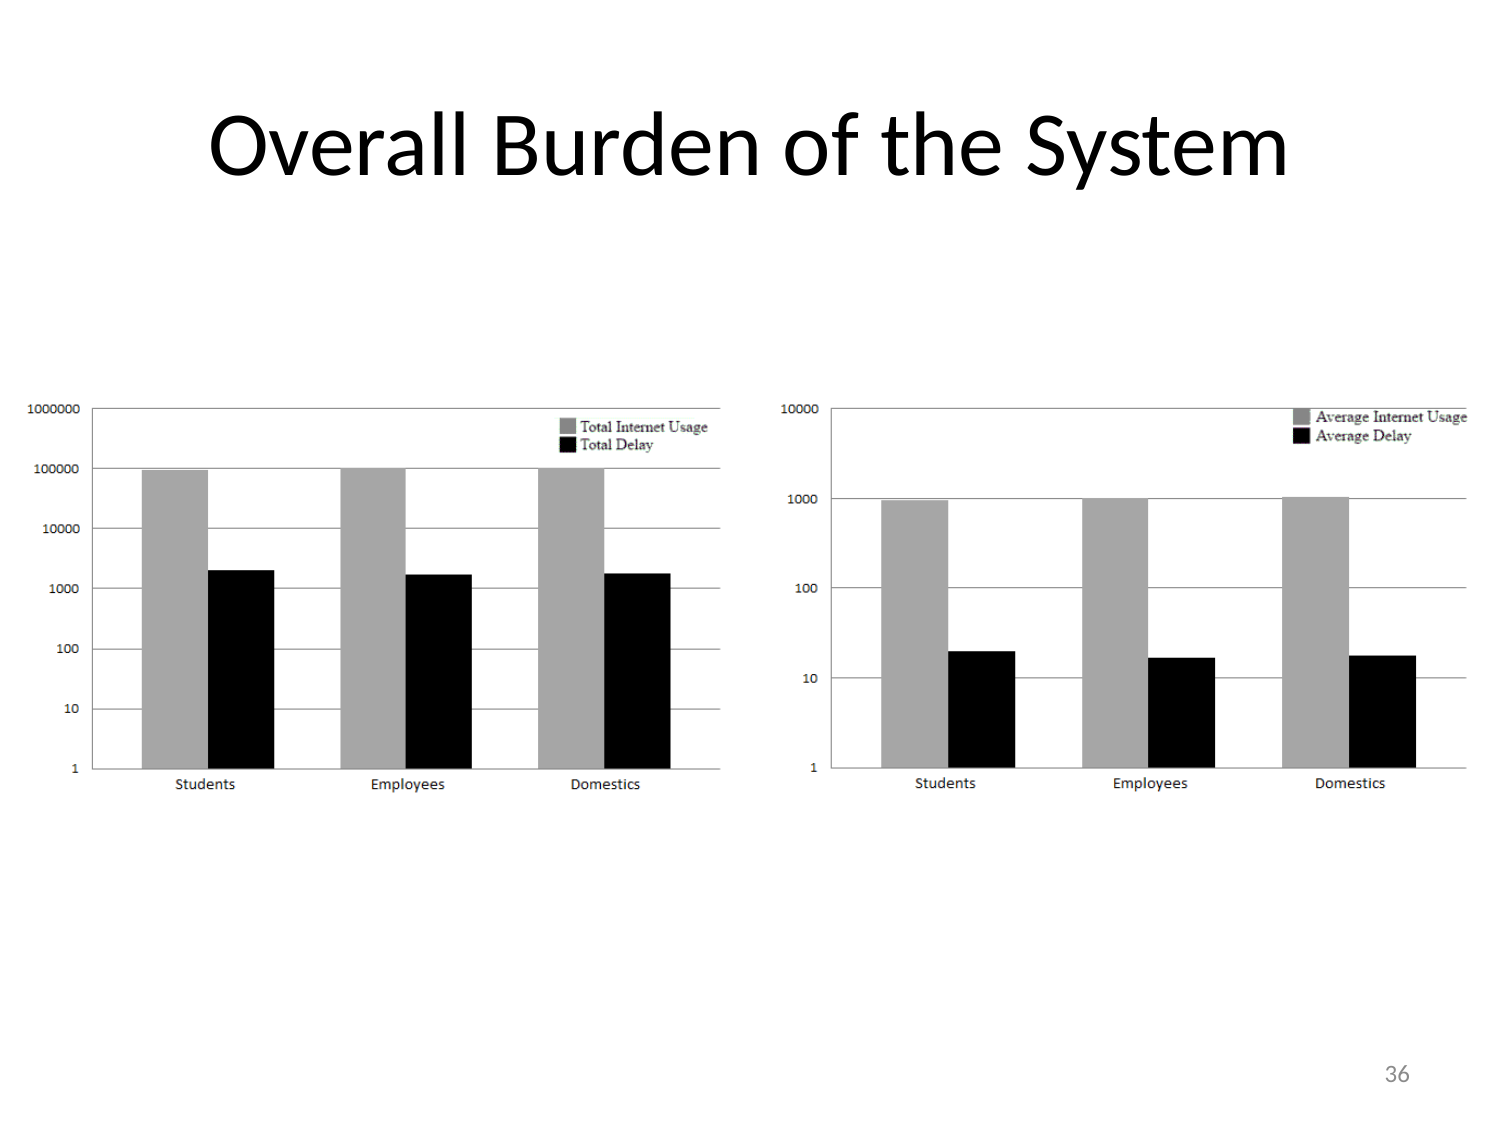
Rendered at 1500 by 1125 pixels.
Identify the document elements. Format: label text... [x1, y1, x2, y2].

slide_number 36 [1074, 1042, 1425, 1103]
picture [17, 396, 727, 811]
picture [755, 396, 1471, 811]
title Overall Burden of the System [75, 45, 1425, 233]
